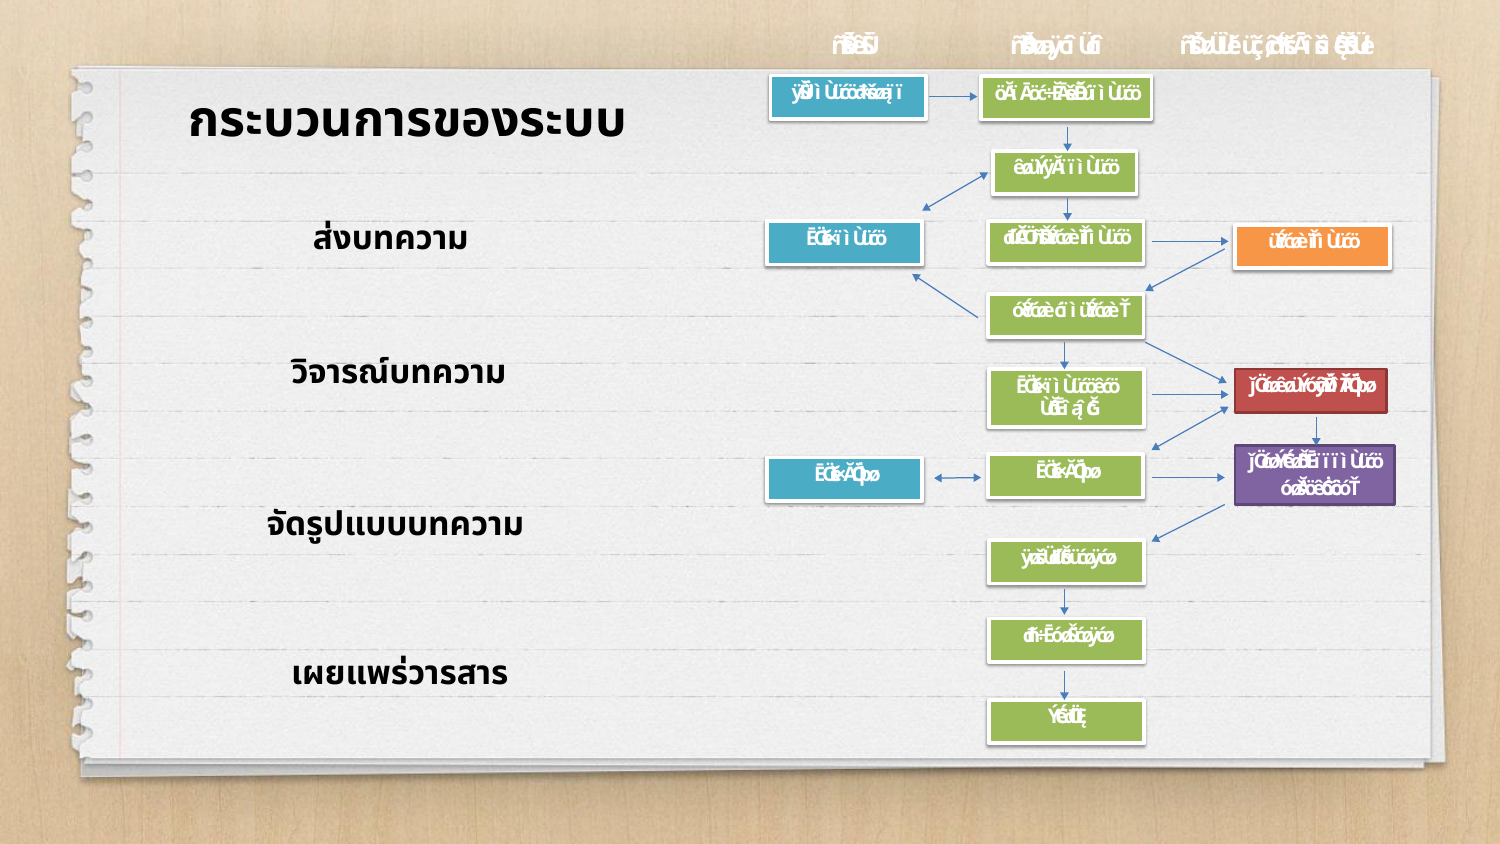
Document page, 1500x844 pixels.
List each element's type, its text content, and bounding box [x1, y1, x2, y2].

text_box เผยแพร่วารสาร [276, 643, 524, 699]
text_box จัดรูปแบบบทความ [251, 495, 540, 550]
text_box วิจารณ์บทความ [276, 342, 522, 398]
text_box กระบวนการของระบบ [173, 79, 657, 154]
picture [0, 0, 1500, 844]
text_box ส่งบทความ [298, 209, 484, 264]
